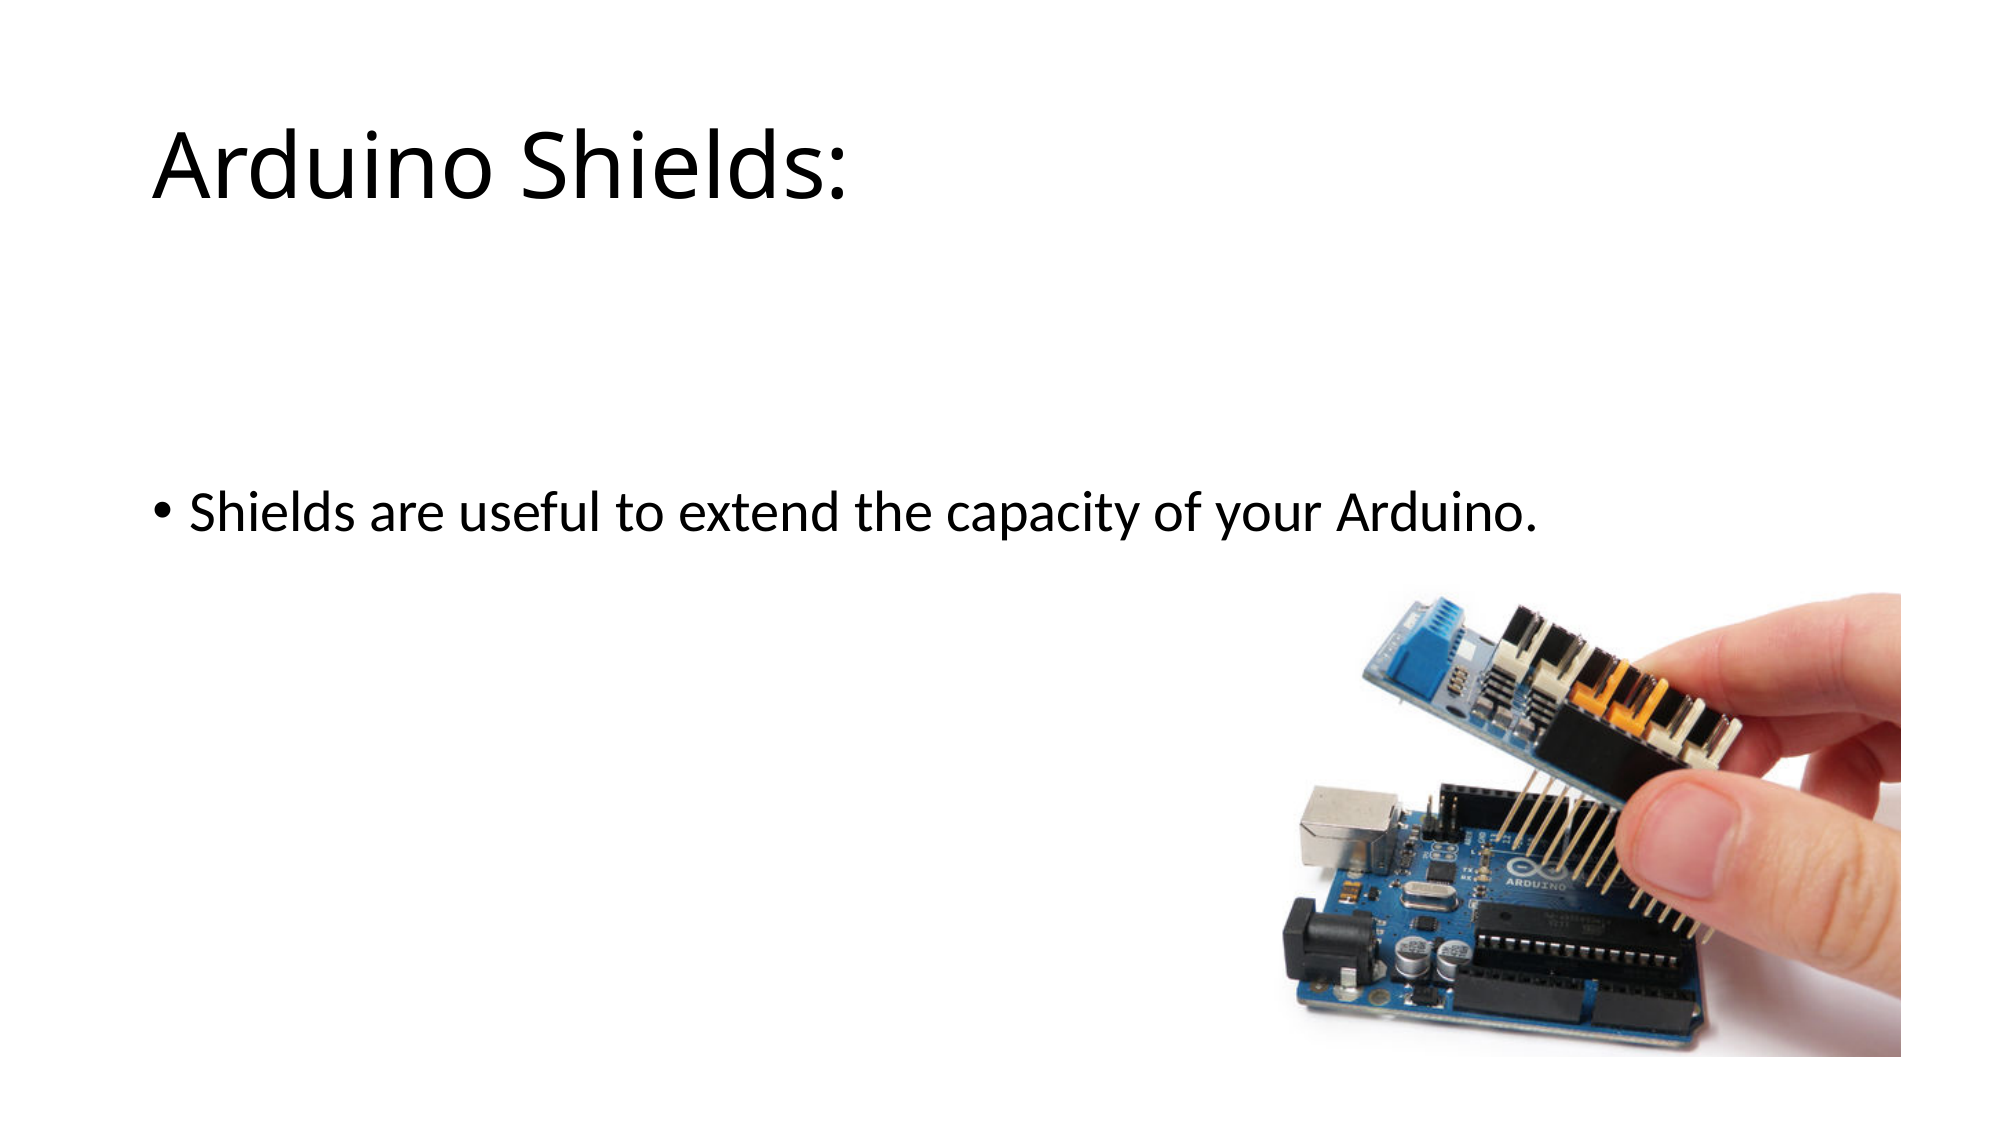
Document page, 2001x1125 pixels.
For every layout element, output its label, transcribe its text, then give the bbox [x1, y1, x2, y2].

list Shields are useful to extend the capacity of your Arduino. [137, 299, 1863, 1014]
title Arduino Shields: [137, 59, 1863, 278]
picture [1269, 584, 1901, 1057]
